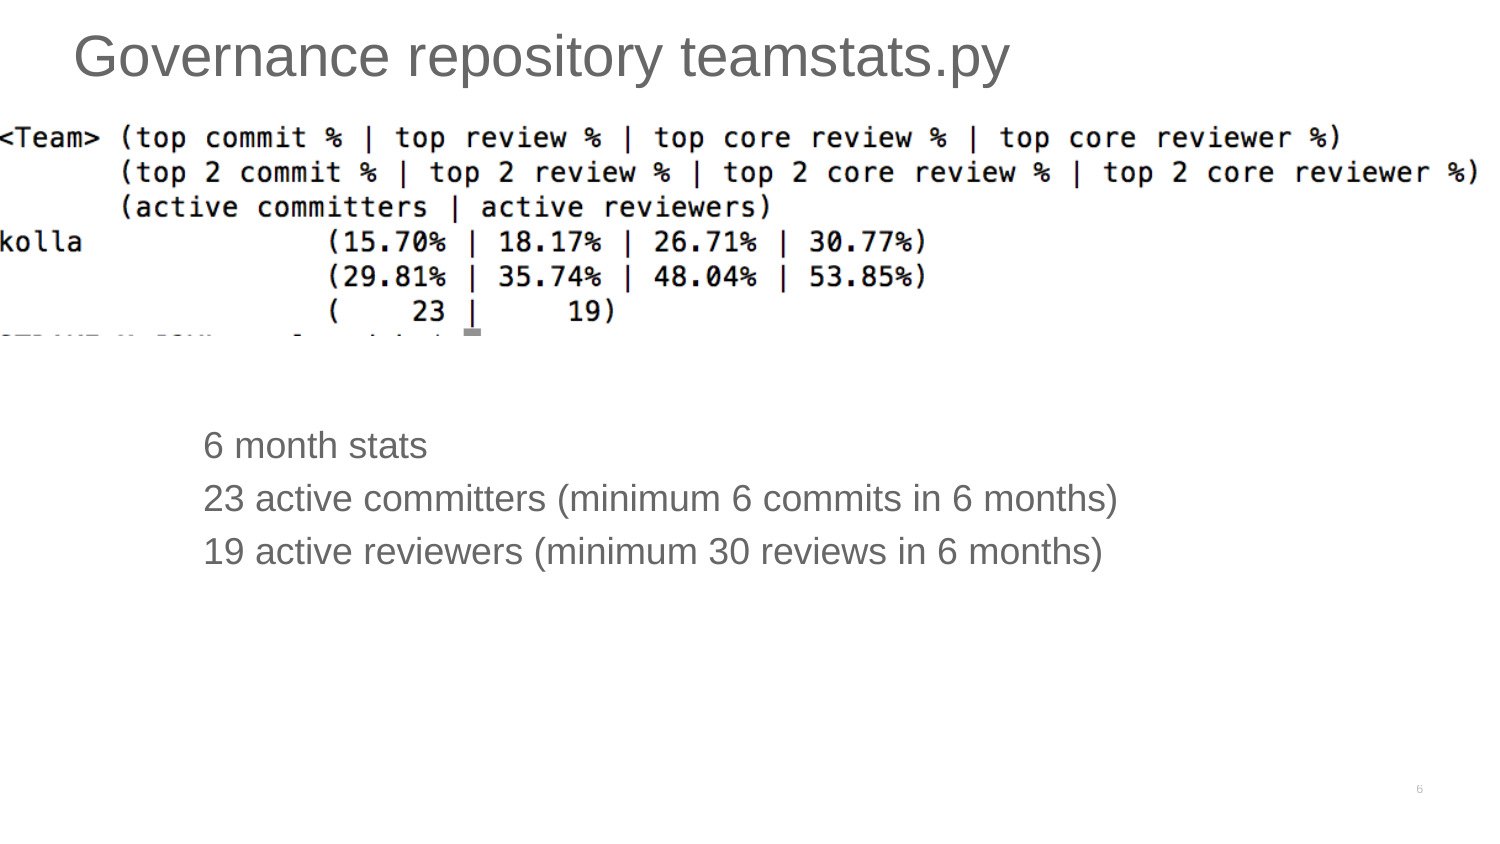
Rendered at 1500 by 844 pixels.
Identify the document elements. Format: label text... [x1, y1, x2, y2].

text_box 6 month stats 23 active committers (minimum 6 commits in 6 months) 19 active reviewers (minimum 30 reviews in 6 months) [188, 418, 1135, 580]
title Governance repository teamstats.py [58, 25, 1455, 97]
picture [0, 120, 1500, 336]
slide_number 6 [1379, 766, 1439, 812]
